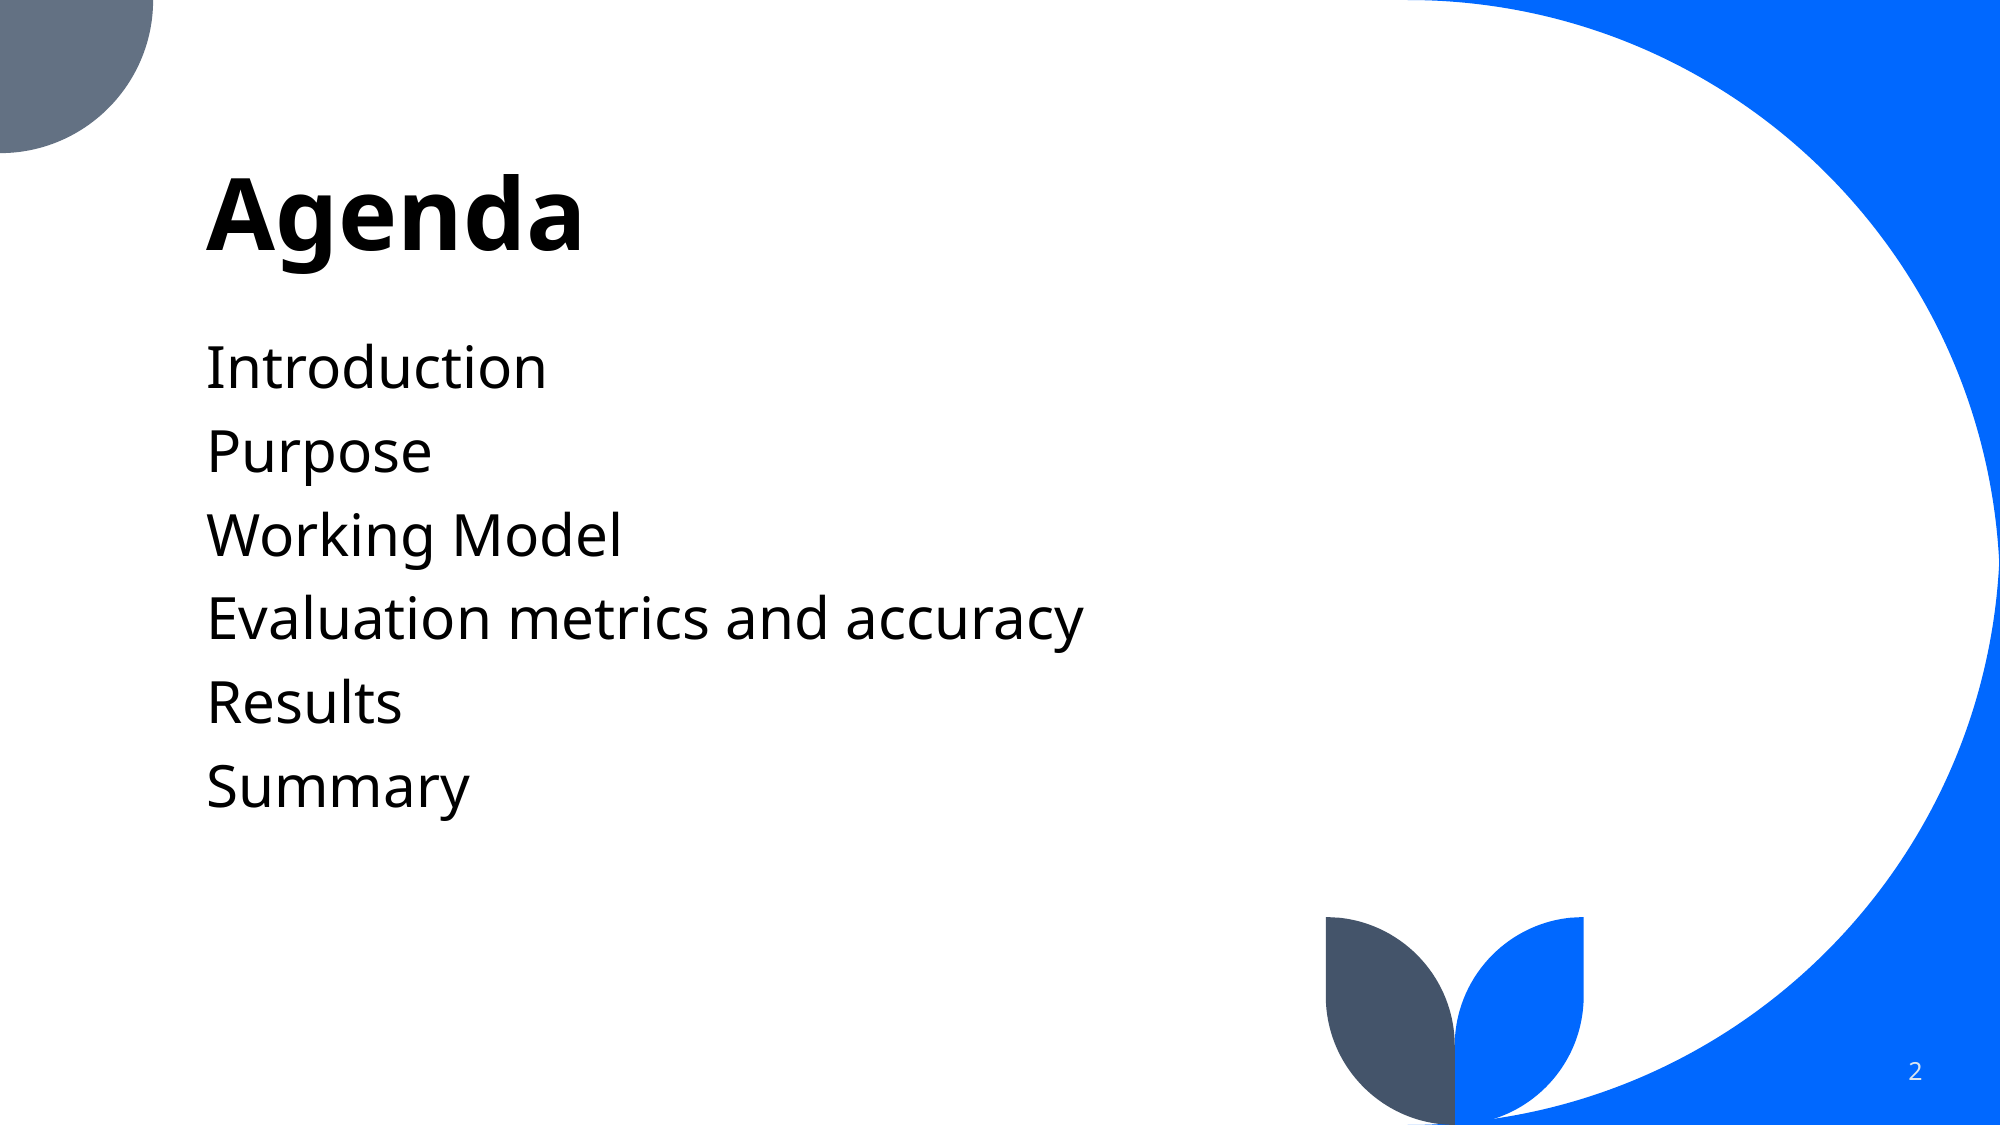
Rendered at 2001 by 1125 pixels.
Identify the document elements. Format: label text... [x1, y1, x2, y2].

title Agenda [191, 62, 1796, 280]
slide_number 2 [1665, 1042, 1938, 1103]
list Introduction Purpose Working Model Evaluation metrics and accuracy Results Summary [191, 330, 1796, 884]
